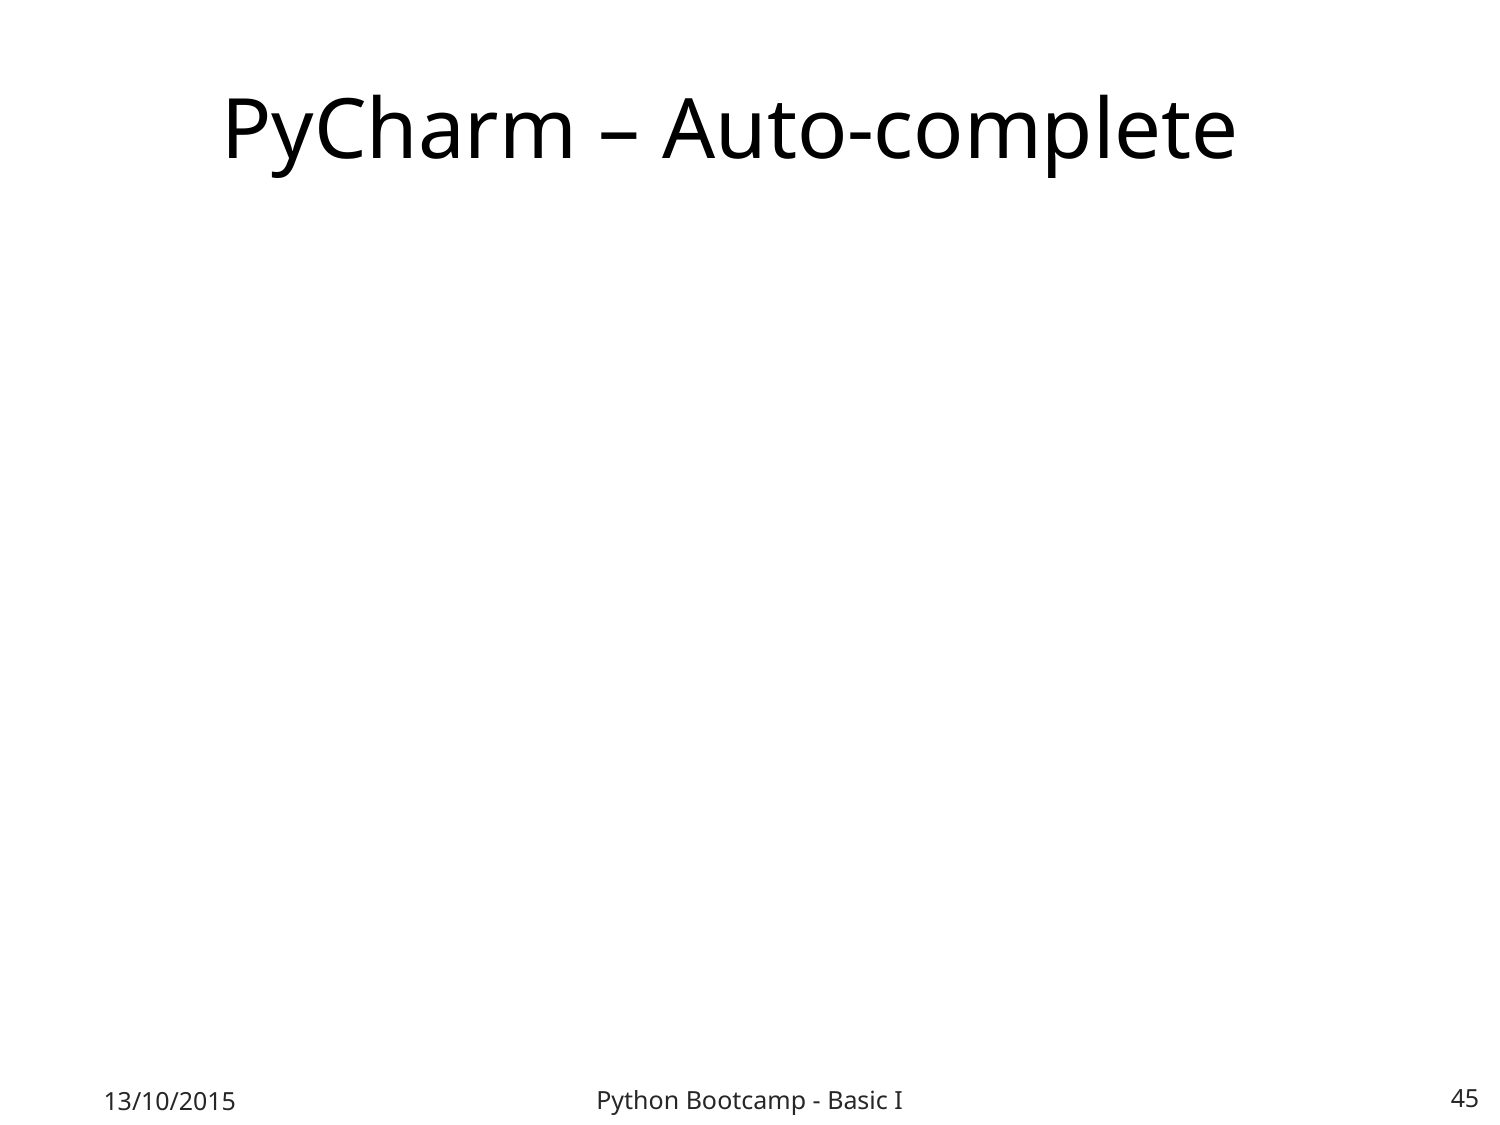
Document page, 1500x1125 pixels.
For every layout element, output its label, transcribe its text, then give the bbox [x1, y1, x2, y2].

title PyCharm – Auto-complete [206, 66, 1425, 185]
picture [0, 211, 1500, 1125]
